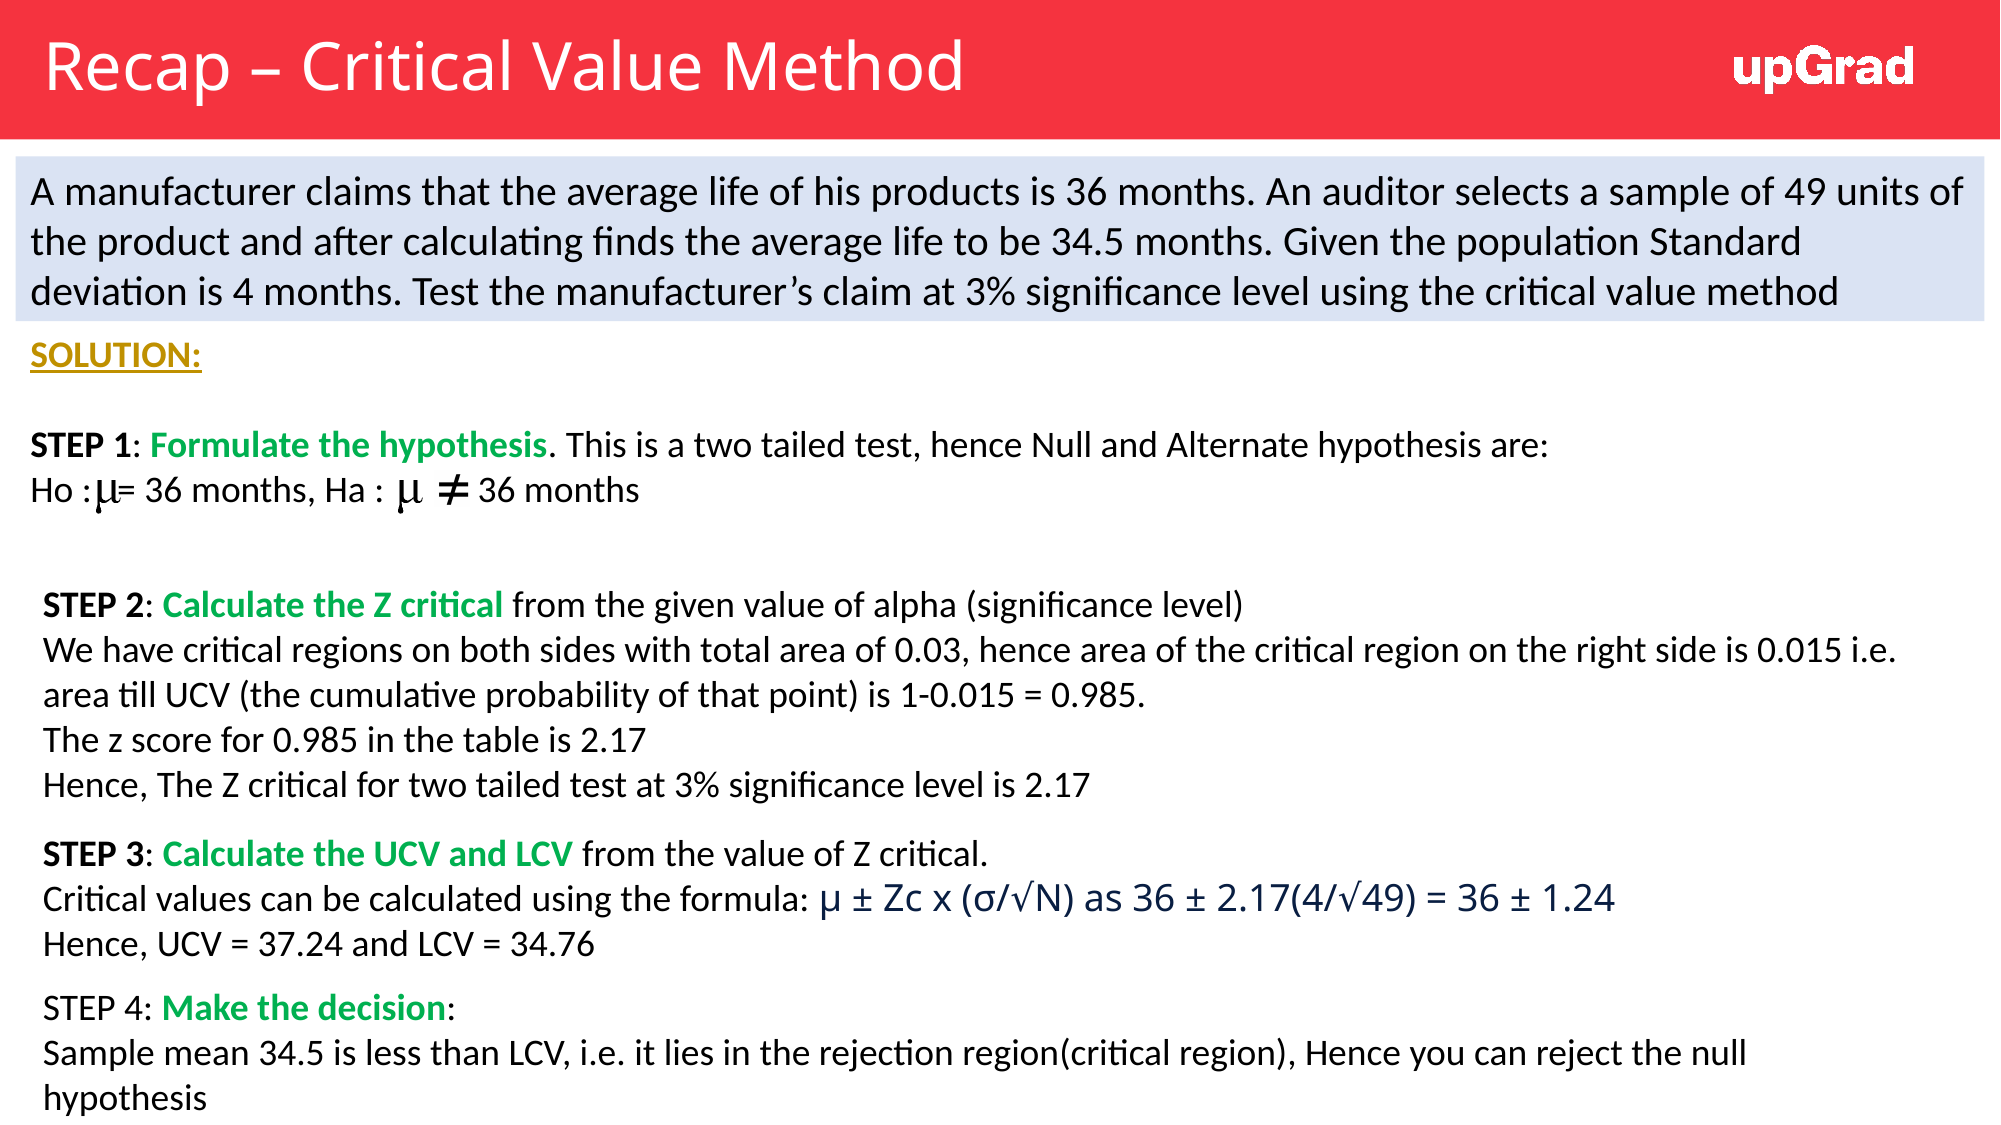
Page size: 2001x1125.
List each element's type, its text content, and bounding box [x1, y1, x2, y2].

picture [1734, 45, 1913, 94]
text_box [15, 322, 1933, 566]
text_box STEP 4: Make the decision: Sample mean 34.5 is less than LCV, i.e. it lies in the rejection region(critical region), Hence you can reject the null hypothesis [28, 975, 1848, 1125]
text_box STEP 2: Calculate the Z critical from the given value of alpha (significance level) We have critical regions on both sides with total area of 0.03, hence area of the critical region on the right side is 0.015 i.e. area till UCV (the cumulative probability of that point) is 1-0.015 = 0.985. The z score for 0.985 in the table is 2.17 Hence, The Z critical for two tailed test at 3% significance level is 2.17 [28, 572, 1948, 812]
text_box STEP 3: Calculate the UCV and LCV from the value of Z critical. Critical values can be calculated using the formula: μ ± Zc x (σ/√N) as 36 ± 2.17(4/√49) = 36 ± 1.24 Hence, UCV = 37.24 and LCV = 34.76 [28, 821, 1869, 972]
text_box A manufacturer claims that the average life of his products is 36 months. An auditor selects a sample of 49 units of the product and after calculating finds the average life to be 34.5 months. Given the population Standard deviation is 4 months. Test the manufacturer’s claim at 3% significance level using the critical value method [15, 156, 1985, 322]
title Recap – Critical Value Method [28, 26, 1235, 111]
